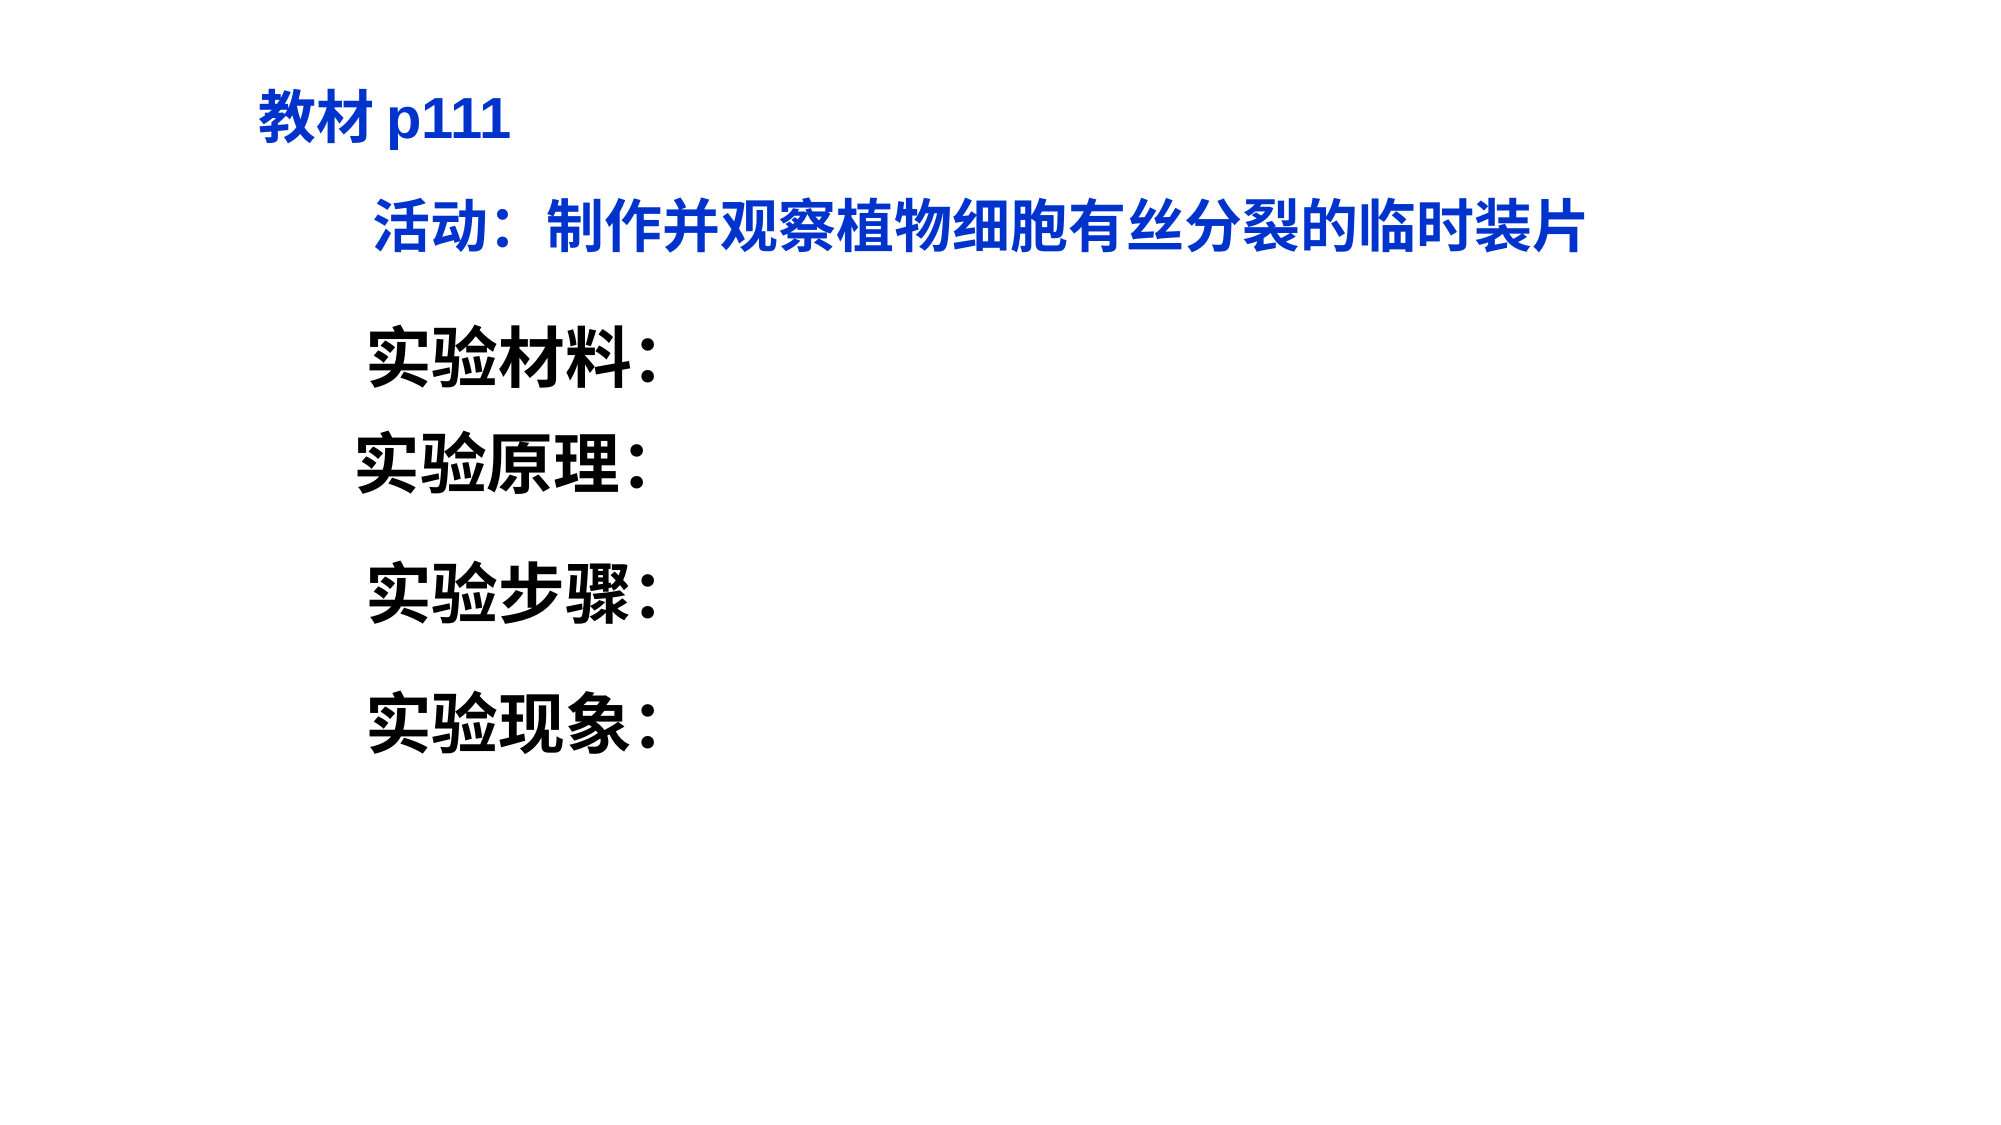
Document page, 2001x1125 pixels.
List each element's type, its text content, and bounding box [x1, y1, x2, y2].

list 教材p111 活动：制作并观察植物细胞有丝分裂的临时装片 [258, 59, 1706, 261]
text_box 实验步骤： [350, 544, 749, 640]
text_box 实验现象： [350, 674, 749, 770]
text_box 实验原理： [338, 414, 737, 510]
text_box 实验材料： [350, 308, 749, 403]
